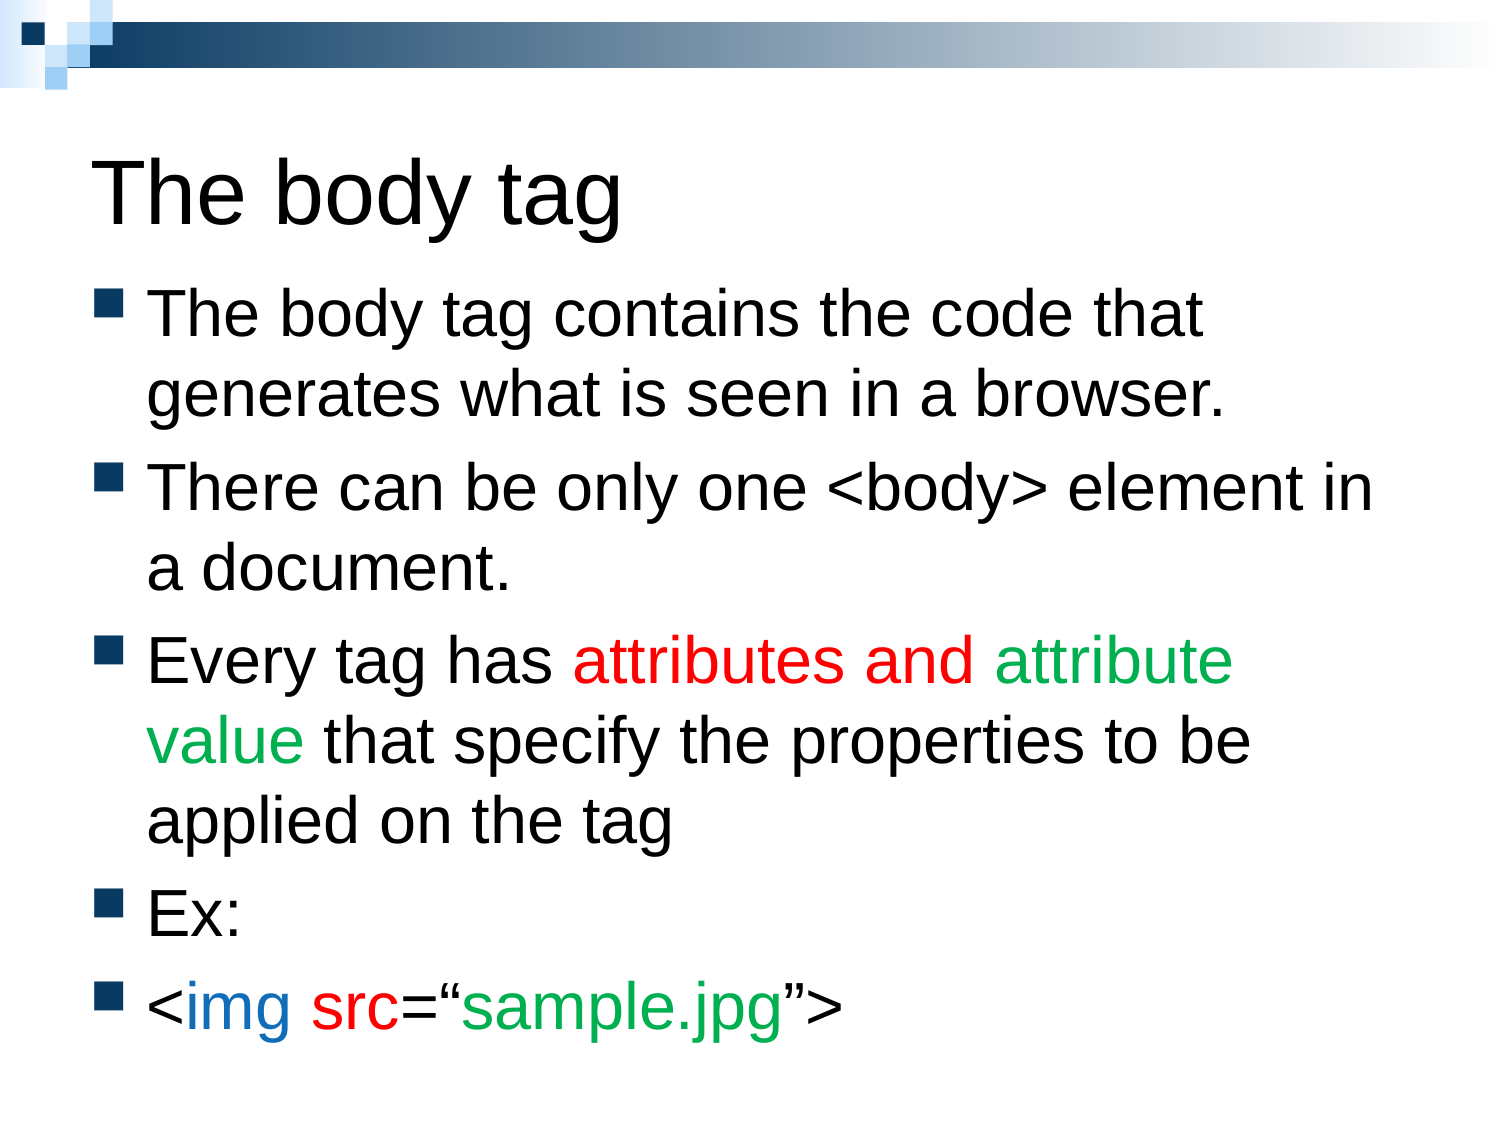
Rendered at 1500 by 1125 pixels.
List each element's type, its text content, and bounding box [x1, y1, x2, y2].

list The body tag contains the code that generates what is seen in a browser. There can be only one <body> element in a document. Every tag has attributes and attribute value that specify the properties to be applied on the tag Ex: <img src=“sample.jpg”> [75, 262, 1425, 963]
title The body tag [75, 75, 1425, 262]
